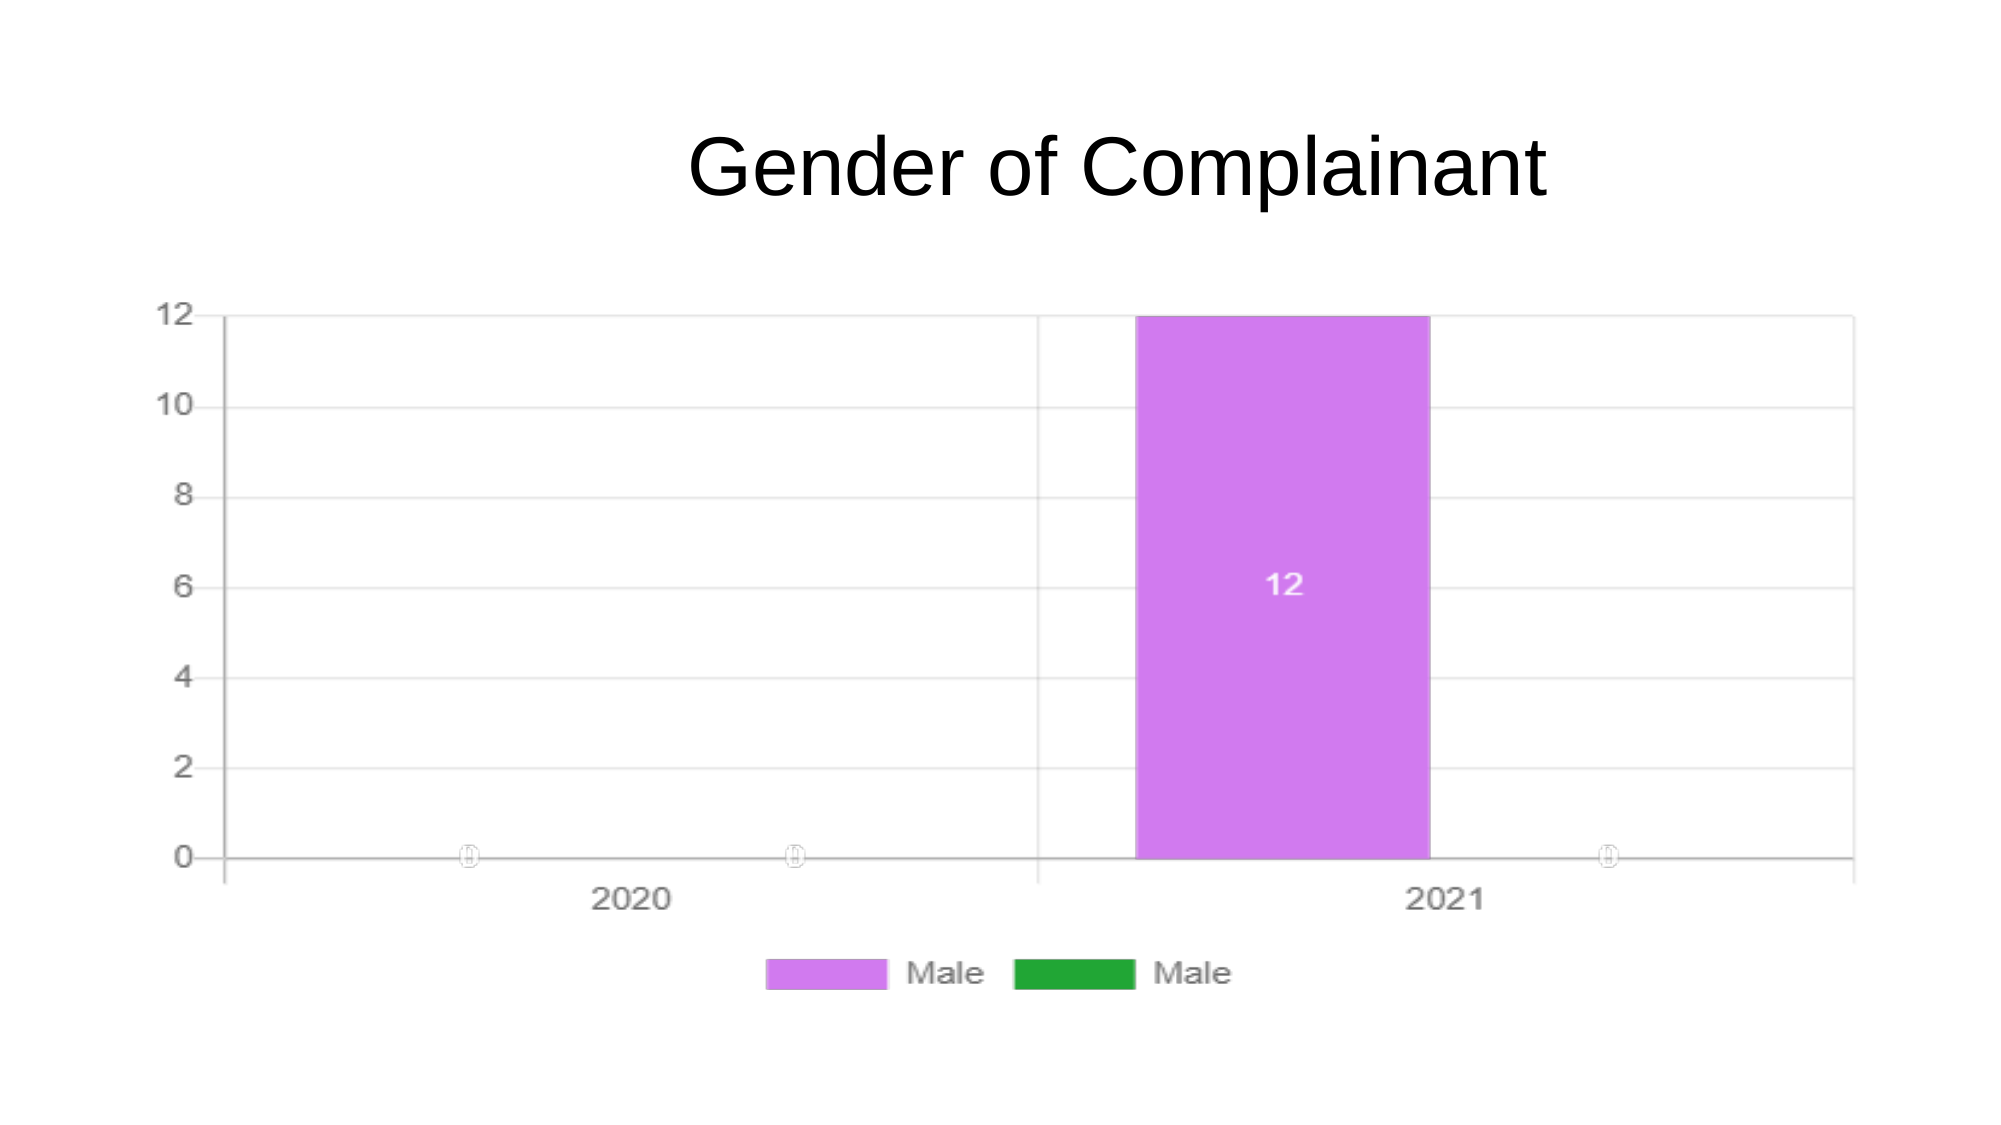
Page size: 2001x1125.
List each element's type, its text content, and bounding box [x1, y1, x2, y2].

title Gender of Complainant [137, 59, 1863, 278]
picture [137, 299, 1863, 1014]
